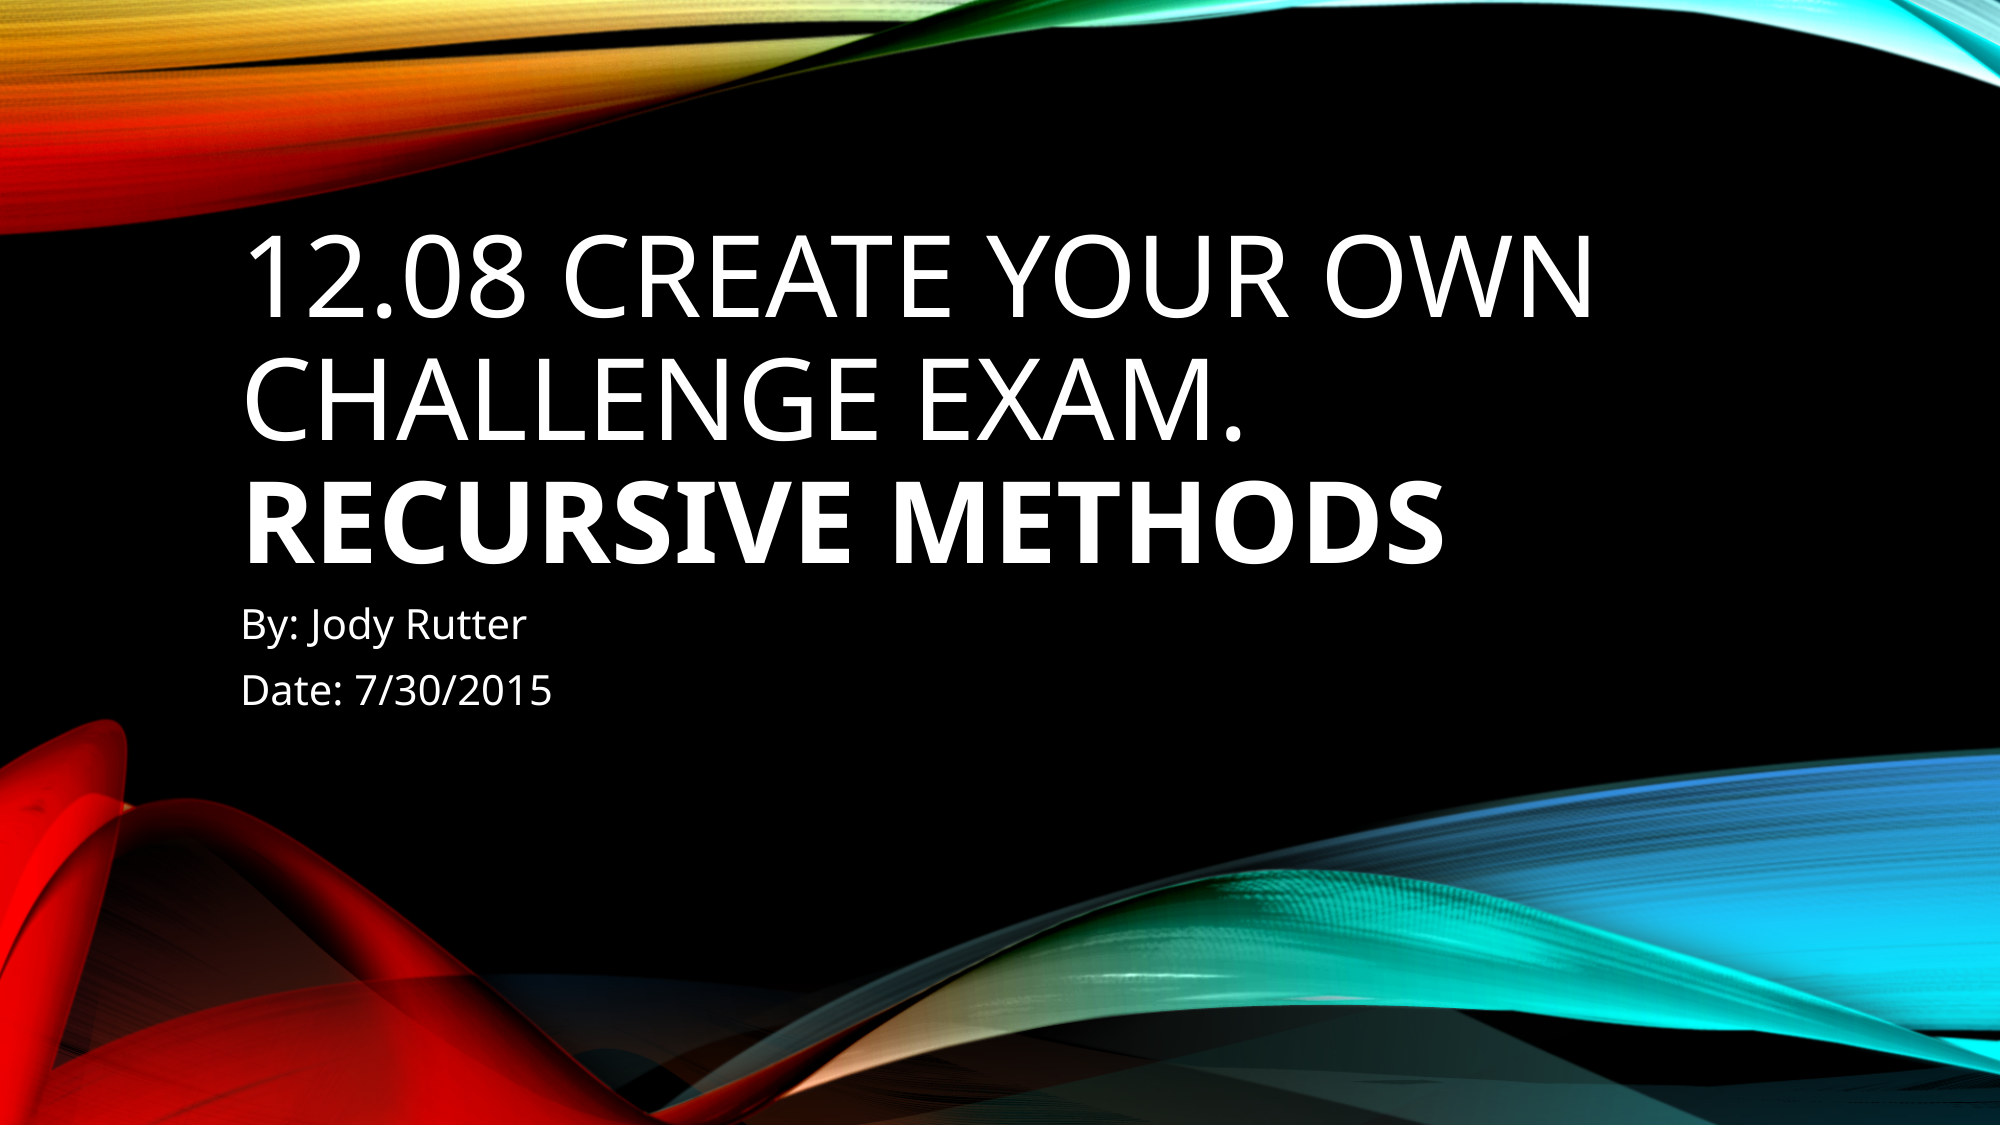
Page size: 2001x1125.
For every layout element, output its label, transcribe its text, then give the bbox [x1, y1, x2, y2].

picture [0, 717, 2000, 1125]
picture [0, 0, 2000, 237]
subtitle By: Jody Rutter Date: 7/30/2015 [225, 595, 1775, 732]
title 12.08 Create your own challenge exam. Recursive Methods [225, 208, 1775, 595]
